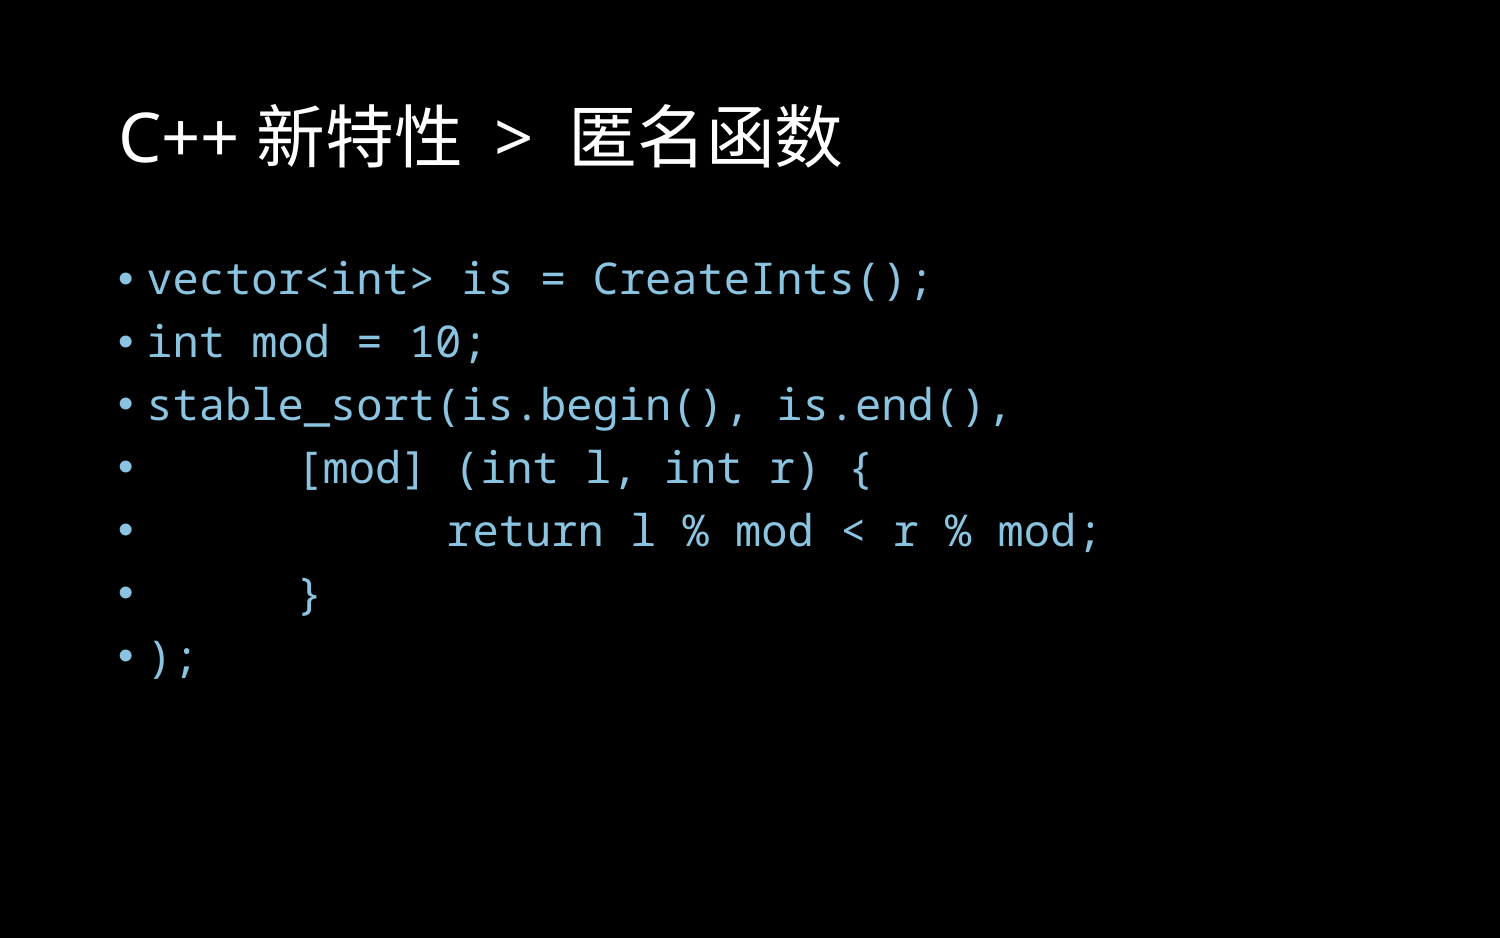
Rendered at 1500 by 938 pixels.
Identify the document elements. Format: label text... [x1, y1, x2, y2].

list vector<int> is = CreateInts(); int mod = 10; stable_sort(is.begin(), is.end(), [mod] (int l, int r) { return l % mod < r % mod; } ); [103, 249, 1397, 845]
title C++新特性 > 匿名函数 [103, 49, 1397, 232]
